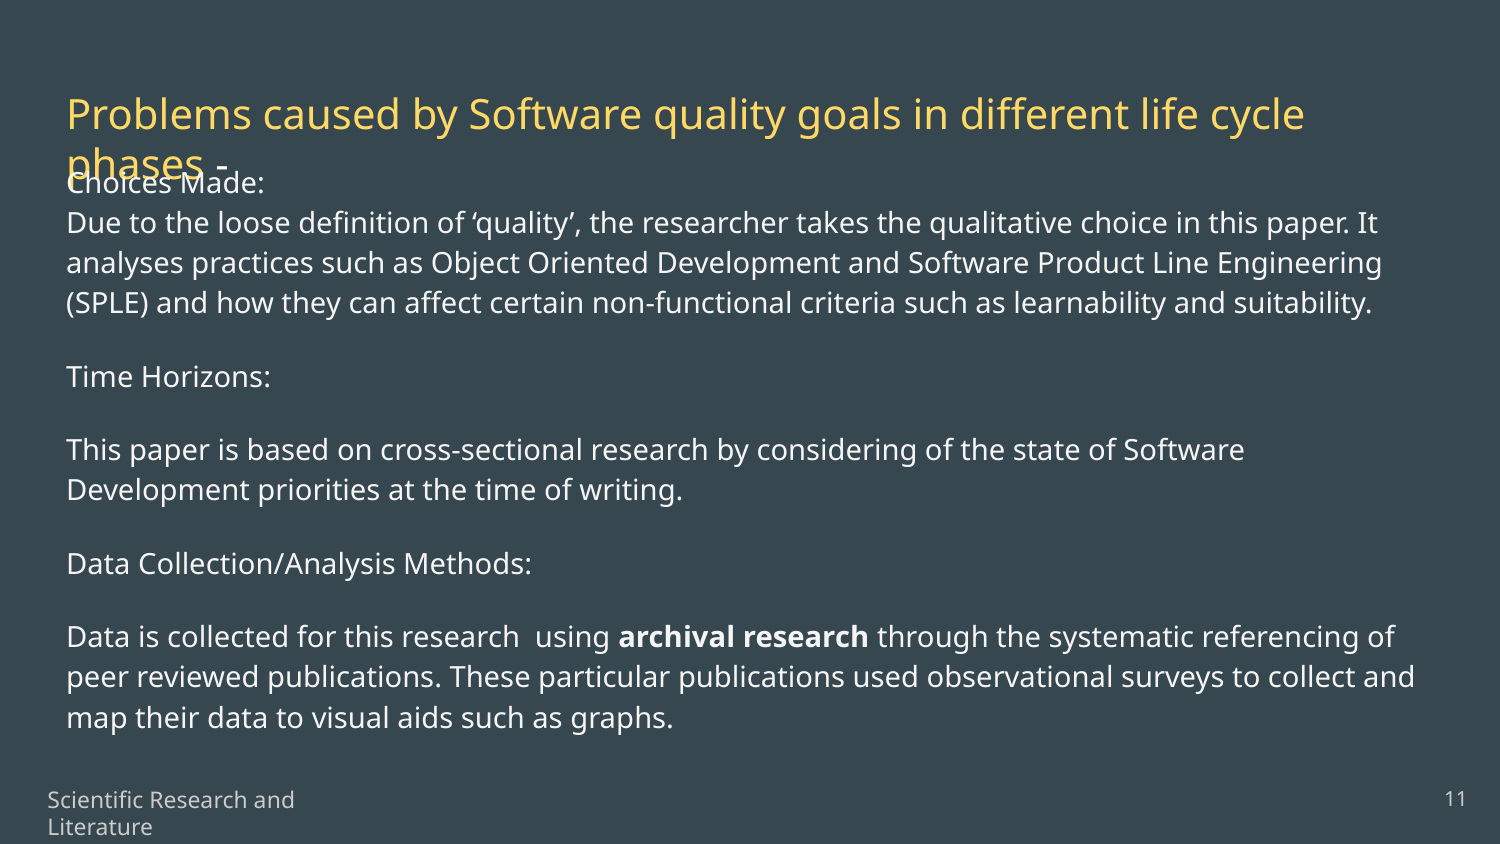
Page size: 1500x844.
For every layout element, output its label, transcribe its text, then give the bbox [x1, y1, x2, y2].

title Problems caused by Software quality goals in different life cycle phases - [51, 72, 1449, 143]
list Choices Made: Due to the loose definition of ‘quality’, the researcher takes the qualitative choice in this paper. It analyses practices such as Object Oriented Development and Software Product Line Engineering (SPLE) and how they can affect certain non-functional criteria such as learnability and suitability. Time Horizons: This paper is based on cross-sectional research by considering of the state of Software Development priorities at the time of writing. Data Collection/Analysis Methods: Data is collected for this research using archival research through the systematic referencing of peer reviewed publications. These particular publications used observational surveys to collect and map their data to visual aids such as graphs. [51, 143, 1449, 818]
slide_number 11 [1392, 767, 1483, 833]
